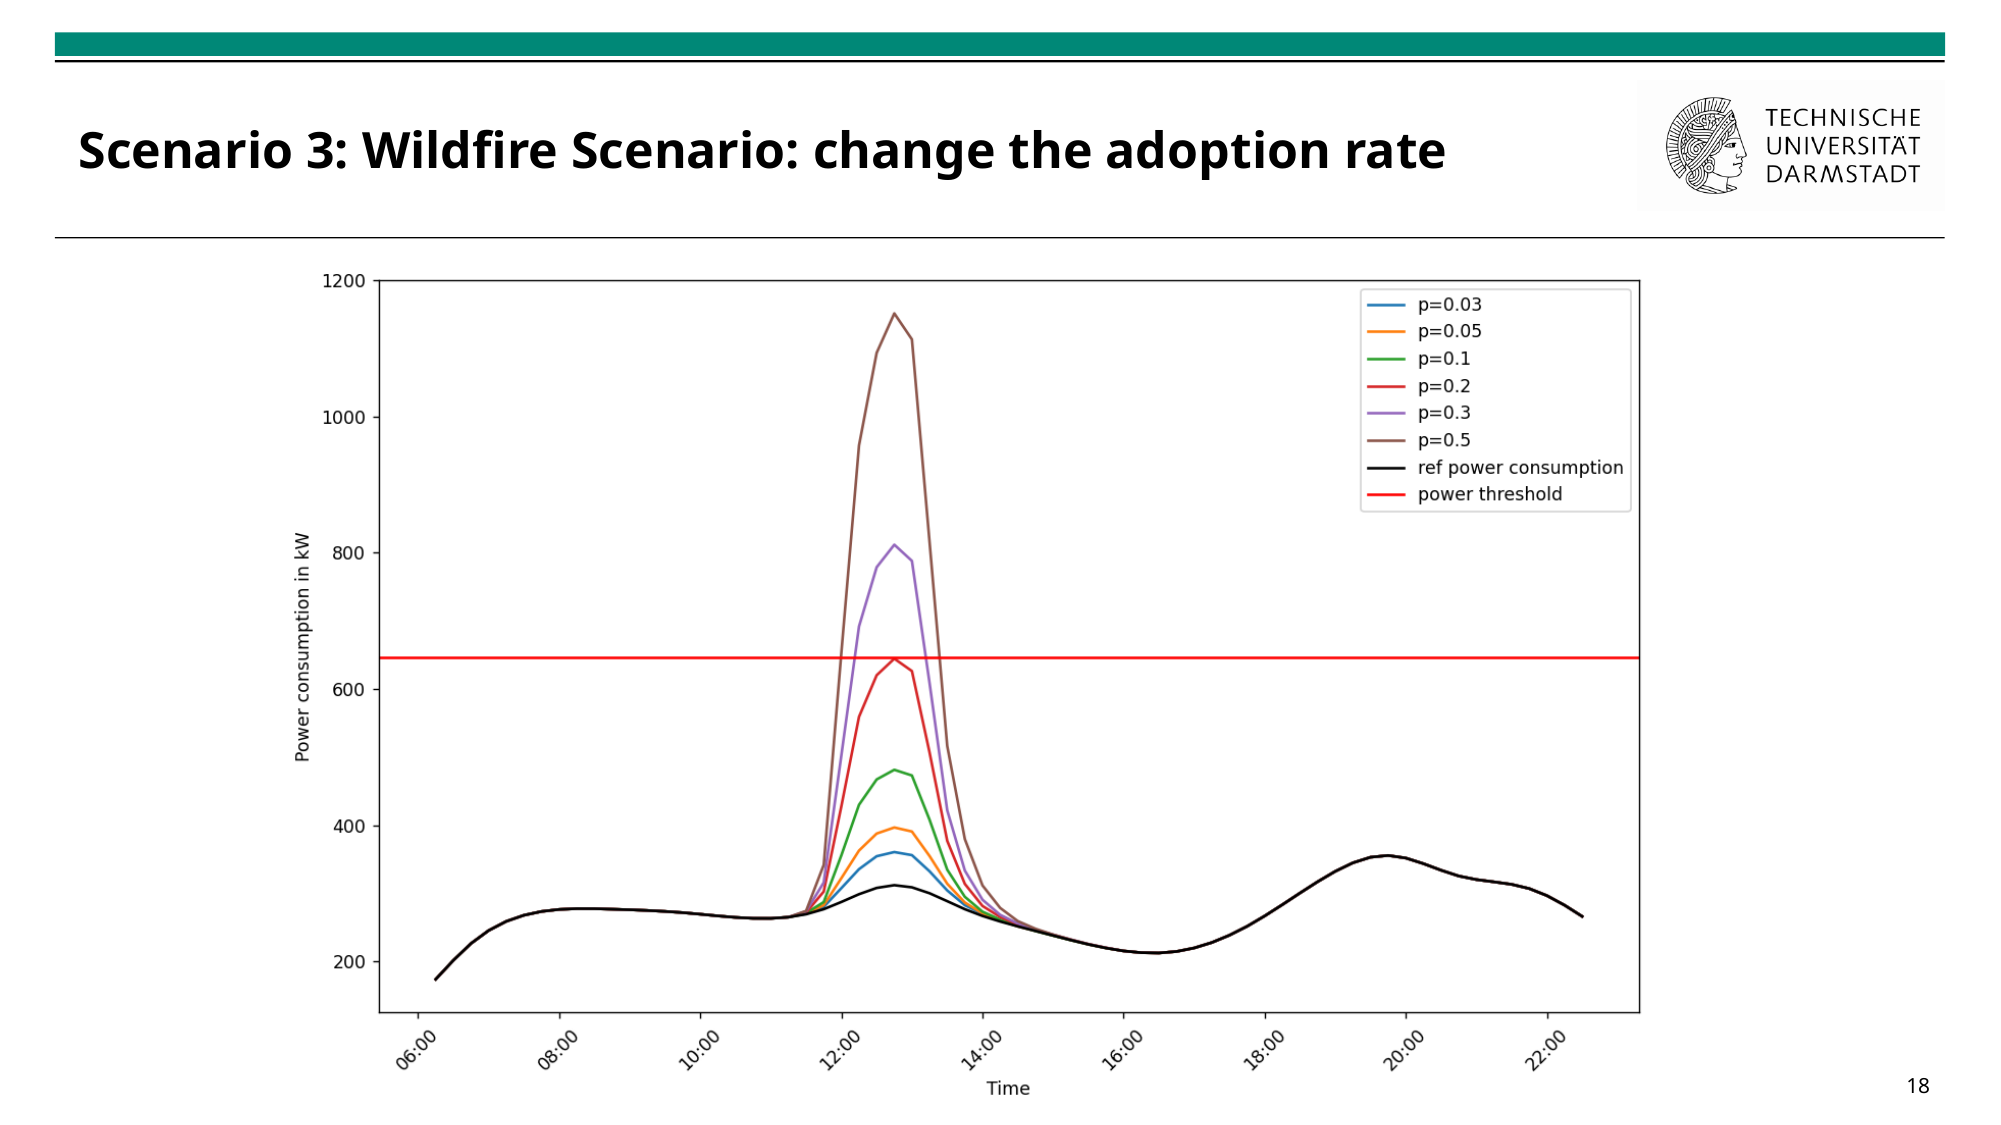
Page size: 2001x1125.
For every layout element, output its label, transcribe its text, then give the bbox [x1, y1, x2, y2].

picture [279, 267, 1685, 1108]
picture [1637, 80, 1945, 211]
title Scenario 3: Wildfire Scenario: change the adoption rate [78, 79, 1532, 218]
